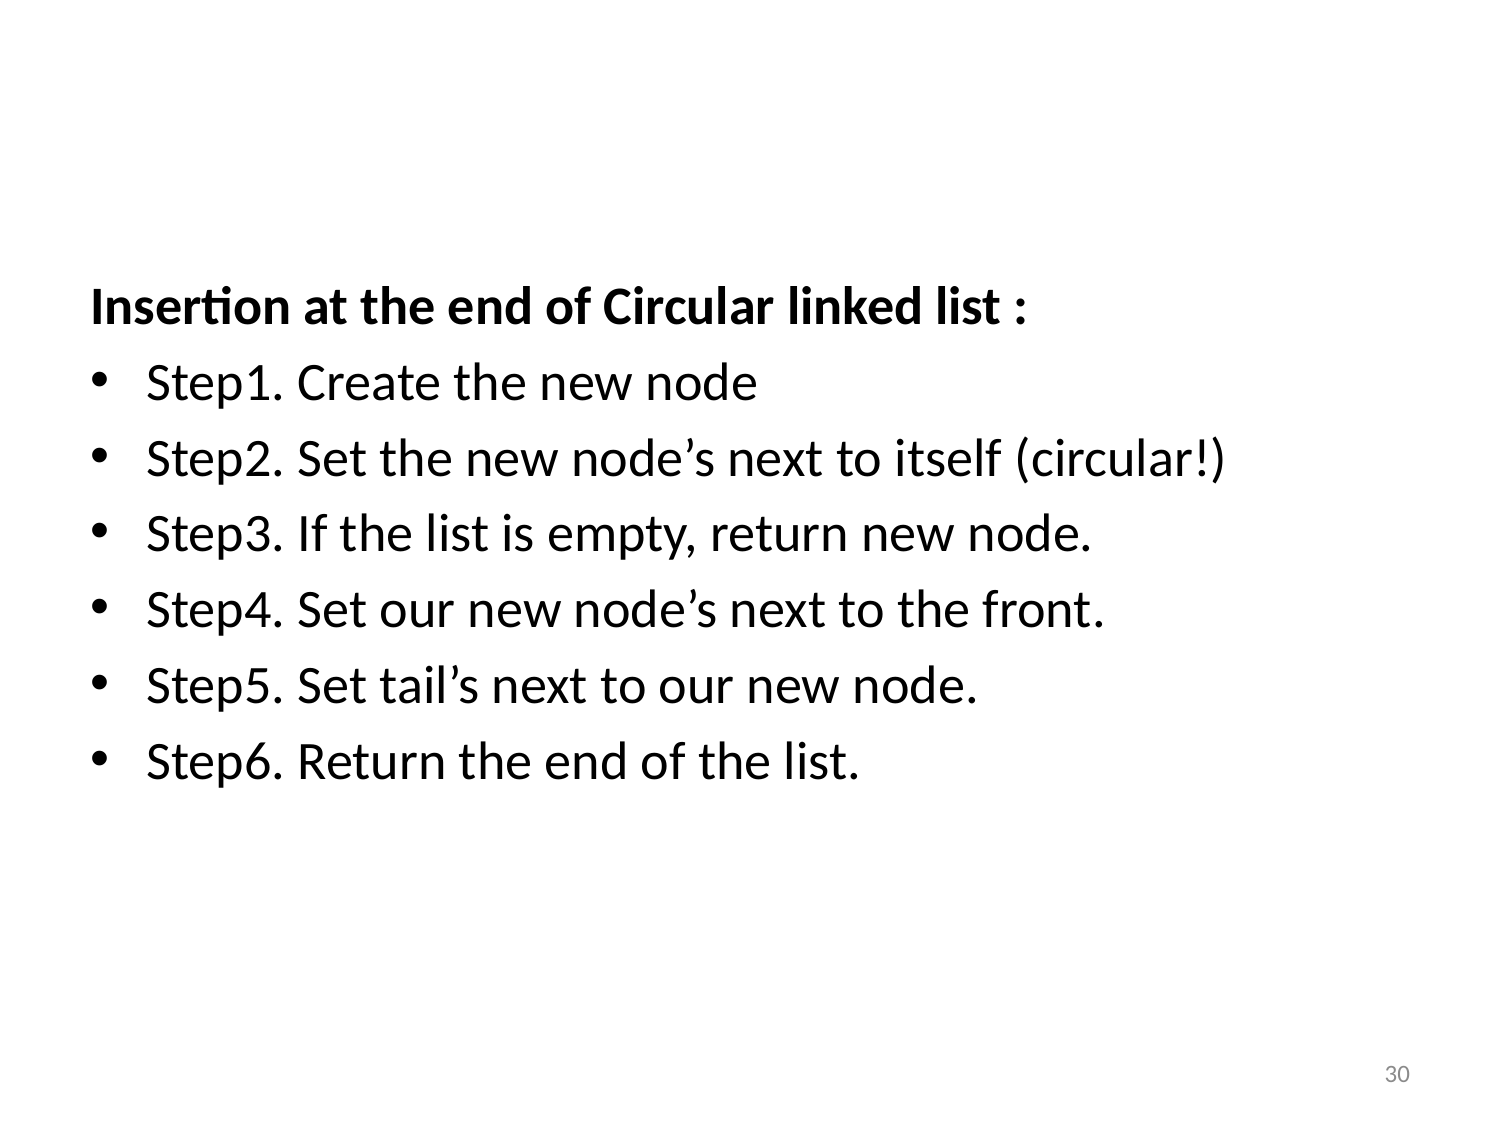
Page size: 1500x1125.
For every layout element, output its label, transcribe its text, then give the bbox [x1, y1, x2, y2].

slide_number 30 [1074, 1042, 1425, 1103]
list Insertion at the end of Circular linked list : Step1. Create the new node Step2. Set the new node’s next to itself (circular!) Step3. If the list is empty, return new node. Step4. Set our new node’s next to the front. Step5. Set tail’s next to our new node. Step6. Return the end of the list. [75, 262, 1425, 1005]
